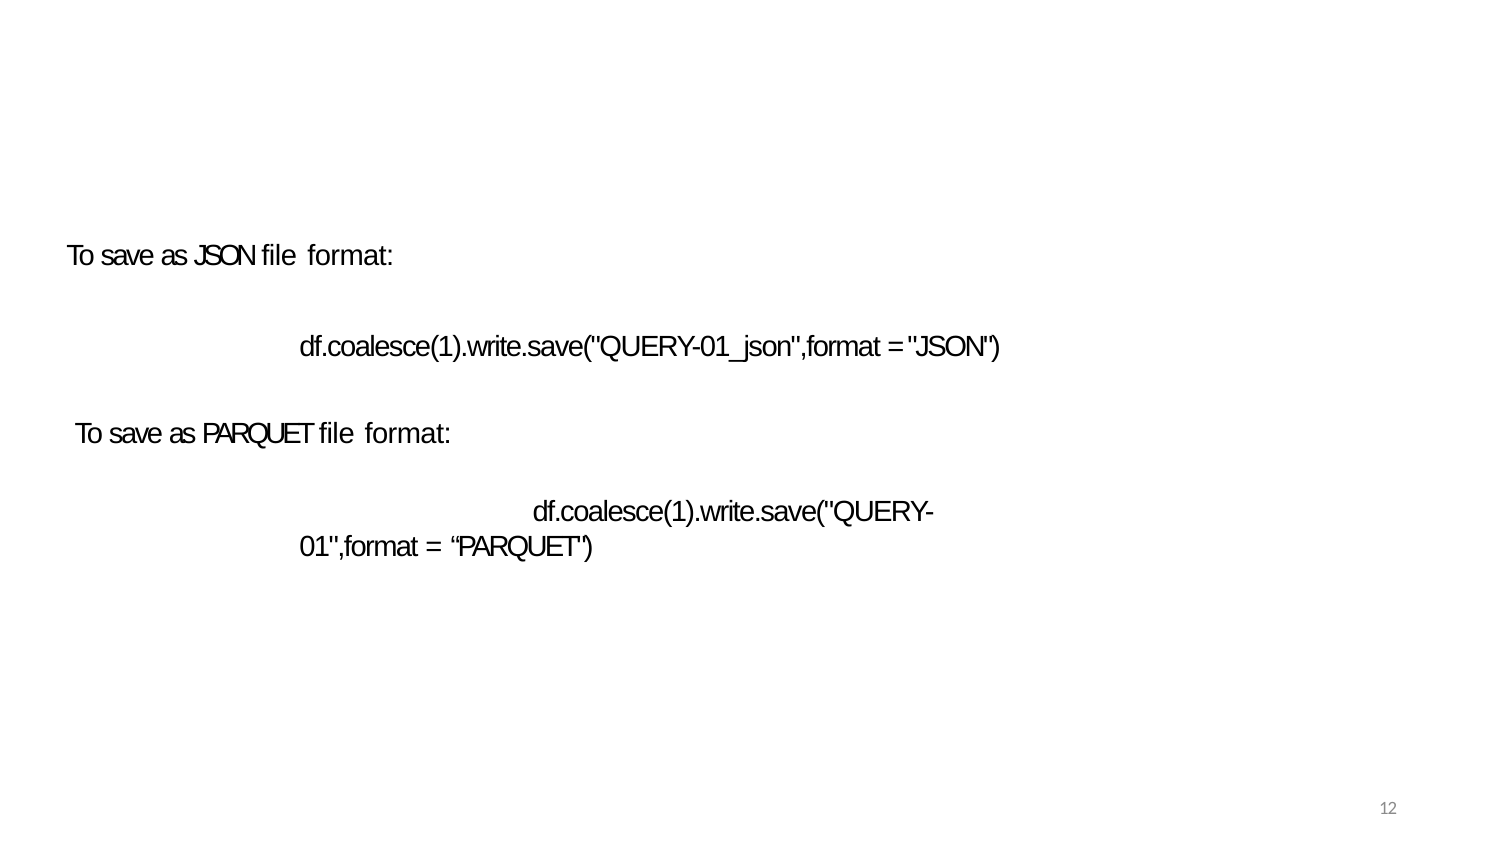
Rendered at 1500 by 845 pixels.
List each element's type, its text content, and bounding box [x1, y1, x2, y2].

text_box To save as JSON file format: df.coalesce(1).write.save("QUERY-01_json",format = "JSON") To save as PARQUET file format: df.coalesce(1).write.save("QUERY-01",format = “PARQUET") [64, 234, 1002, 563]
slide_number 12 [1059, 560, 1397, 845]
